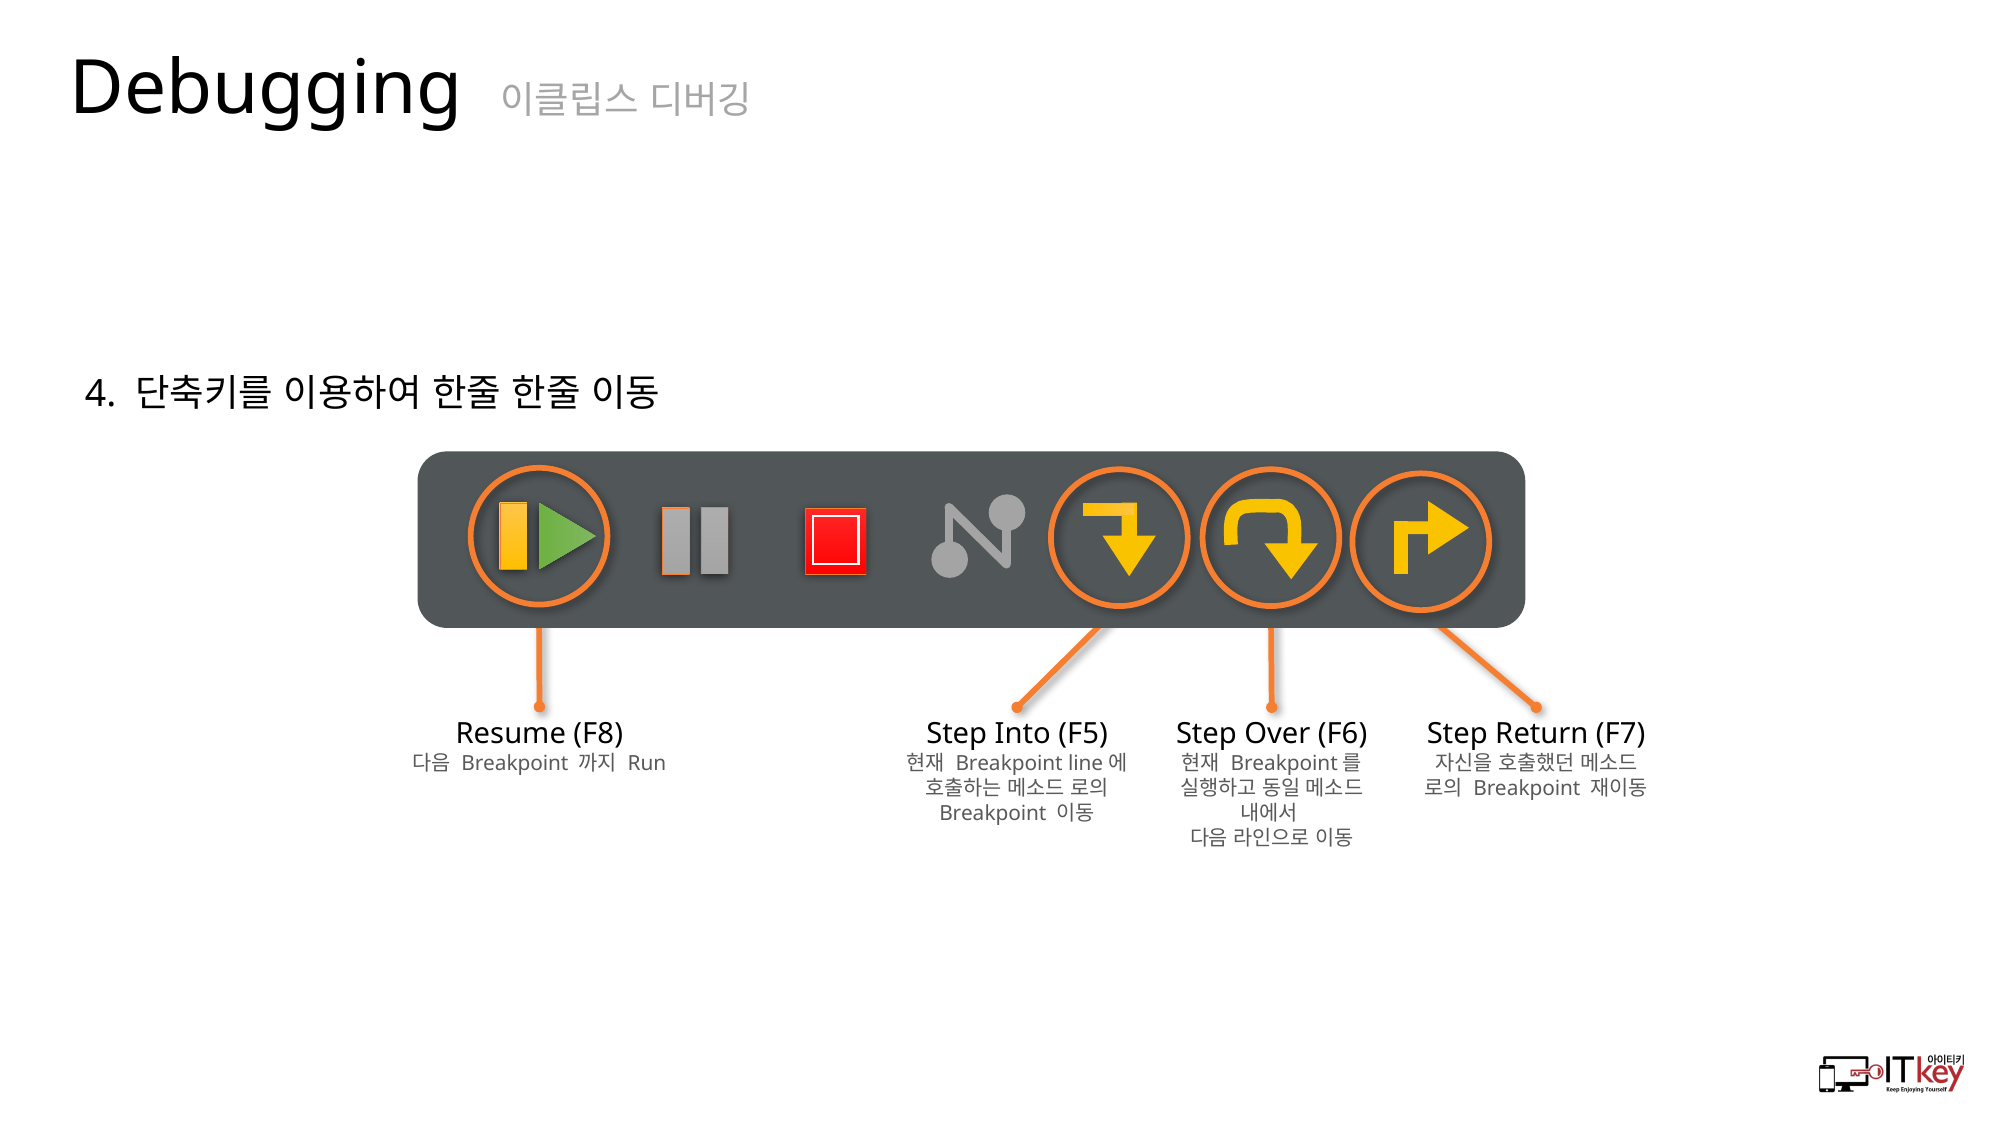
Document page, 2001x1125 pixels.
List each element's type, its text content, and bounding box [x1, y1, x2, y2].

text_box Resume (F8) 다음 Breakpoint 까지 Run [337, 706, 741, 782]
text_box Step Over (F6) 현재 Breakpoint를 실행하고 동일 메소드 내에서 다음 라인으로 이동 [1142, 707, 1401, 857]
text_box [1083, 503, 1155, 576]
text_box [417, 451, 1526, 628]
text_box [1420, 610, 1537, 708]
picture [1819, 1053, 1964, 1103]
text_box Step Return (F7) 자신을 호출했던 메소드 로의 Breakpoint 재이동 [1406, 707, 1666, 807]
text_box Step Into (F5) 현재 Breakpoint line에 호출하는 메소드 로의 Breakpoint 이동 [887, 707, 1142, 832]
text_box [1017, 628, 1120, 708]
text_box Debugging 이클립스 디버깅 [54, 31, 879, 137]
text_box 4. 단축키를 이용하여 한줄 한줄 이동 [70, 361, 836, 422]
